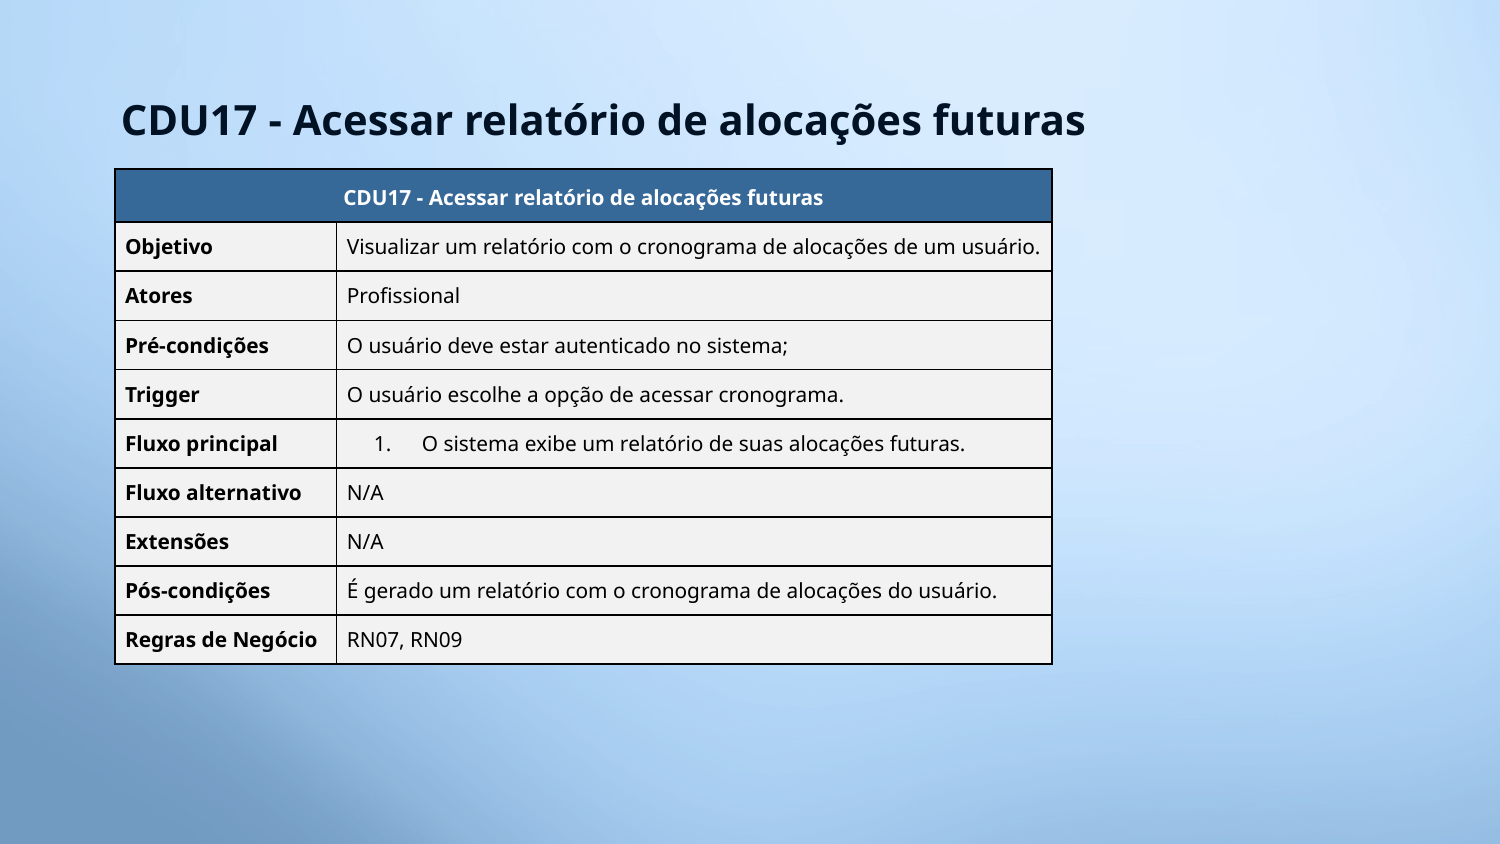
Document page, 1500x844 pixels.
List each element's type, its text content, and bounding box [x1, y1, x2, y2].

table_cell Pós-condições [116, 567, 336, 614]
table_cell O usuário escolhe a opção de acessar cronograma. [337, 370, 1051, 418]
table_cell O usuário deve estar autenticado no sistema; [337, 321, 1051, 369]
table_cell Atores [116, 272, 336, 320]
table_cell Fluxo alternativo [116, 469, 336, 516]
table_cell O sistema exibe um relatório de suas alocações futuras. [337, 420, 1051, 467]
text_box CDU17 - Acessar relatório de alocações futuras [105, 78, 1395, 159]
table_cell Profissional [337, 272, 1051, 320]
table_cell Objetivo [116, 223, 336, 270]
table_cell N/A [337, 469, 1051, 516]
table_cell Visualizar um relatório com o cronograma de alocações de um usuário. [337, 223, 1051, 270]
table_cell Regras de Negócio [116, 616, 336, 663]
table_cell O sistema deve permitir que o profissional acesse suas futuras locações. [0, 0, 1500, 844]
table_cell Extensões [116, 518, 336, 565]
table_cell N/A [337, 518, 1051, 565]
table_cell Fluxo principal [116, 420, 336, 467]
table_cell Trigger [116, 370, 336, 418]
table_header CDU17 - Acessar relatório de alocações futuras [116, 170, 1051, 221]
table_cell Pré-condições [116, 321, 336, 369]
table_cell É gerado um relatório com o cronograma de alocações do usuário. [337, 567, 1051, 614]
table_cell RN07, RN09 [337, 616, 1051, 663]
